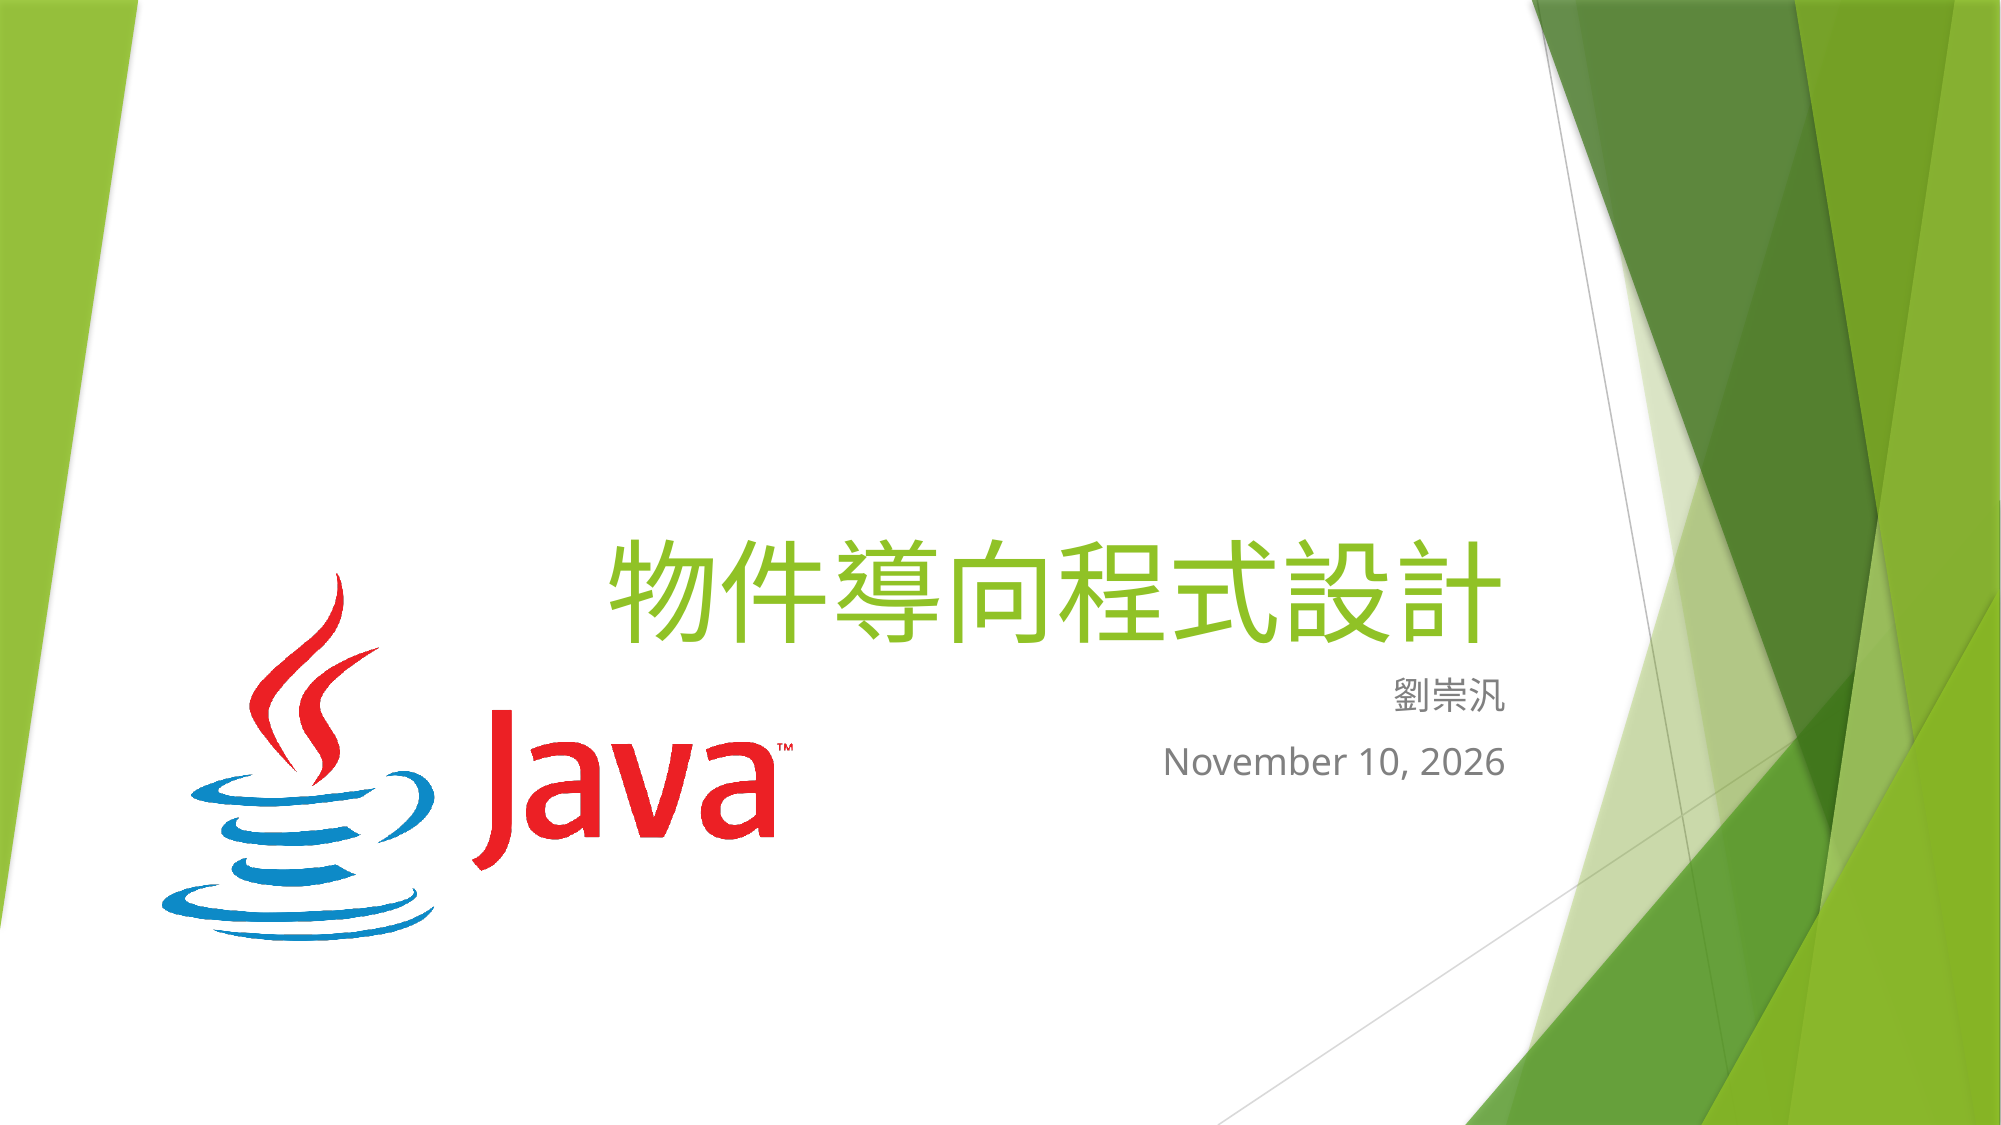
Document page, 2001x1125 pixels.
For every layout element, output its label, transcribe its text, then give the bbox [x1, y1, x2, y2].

subtitle 劉崇汎 110年10月1日星期五 [823, 664, 1522, 845]
title 物件導向程式設計 [247, 394, 1522, 664]
picture [135, 563, 818, 946]
